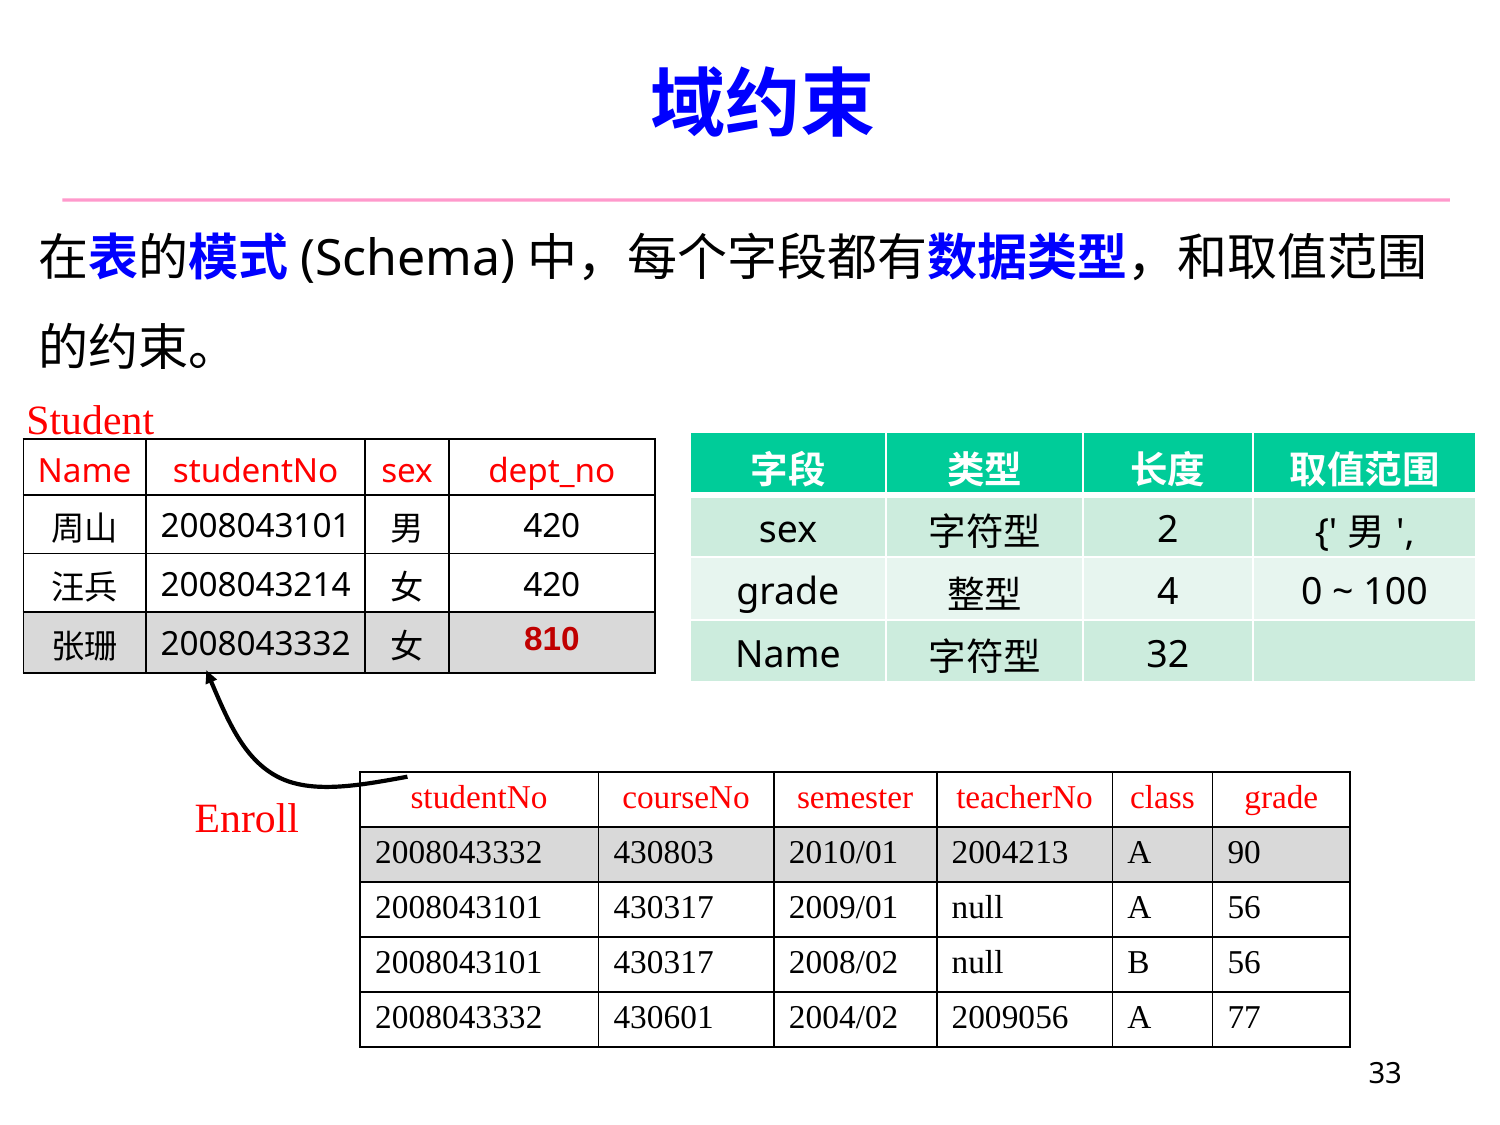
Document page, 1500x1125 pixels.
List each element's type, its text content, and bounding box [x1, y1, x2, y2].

table_cell 2008/02 [775, 938, 936, 991]
table_cell 420 [450, 554, 654, 611]
table_cell 2008043101 [147, 496, 364, 553]
table_cell 2008043101 [361, 938, 598, 991]
table_cell 4 [1084, 558, 1252, 619]
table_cell sex [691, 498, 885, 556]
table_cell 430317 [599, 938, 773, 991]
table_cell A [1113, 883, 1212, 936]
table_header 字段 [691, 433, 885, 492]
table_header teacherNo [938, 773, 1112, 826]
text_box Enroll [179, 783, 314, 848]
table_cell 430317 [599, 883, 773, 936]
text_box 域约束 [23, 48, 1500, 154]
table_cell 张珊 [24, 613, 145, 672]
table_cell 2004/02 [775, 993, 936, 1046]
table_header 类型 [887, 433, 1082, 492]
table_cell 2008043332 [361, 993, 598, 1046]
table_cell [1254, 621, 1475, 681]
table_cell 男 [366, 496, 448, 553]
table_cell 女 [366, 613, 448, 672]
table_cell 2008043332 [361, 828, 598, 881]
table_cell B [1113, 938, 1212, 991]
table_header 取值范围 [1254, 433, 1475, 492]
table_cell 810 [450, 613, 654, 672]
table_header semester [775, 773, 936, 826]
slide_number 33 [1104, 1046, 1417, 1122]
table_cell {'男', '女'} [1254, 498, 1475, 556]
table_cell 430803 [599, 828, 773, 881]
table_cell 420 [450, 496, 654, 553]
table_header dept_no [450, 440, 654, 494]
table_header grade [1213, 773, 1349, 826]
table_cell grade [691, 558, 885, 619]
table_header class [1113, 773, 1212, 826]
table_cell 2009056 [938, 993, 1112, 1046]
table_cell 女 [366, 554, 448, 611]
table_cell 整型 [887, 558, 1082, 619]
table_cell 56 [1213, 883, 1349, 936]
table_header Name [24, 440, 145, 494]
table_cell 90 [1213, 828, 1349, 881]
table_cell 字符型 [887, 621, 1082, 681]
table_cell 周山 [24, 496, 145, 553]
table_cell null [938, 883, 1112, 936]
table_cell A [1113, 828, 1212, 881]
table_cell 2009/01 [775, 883, 936, 936]
table_cell 2 [1084, 498, 1252, 556]
table_cell 0 ~ 100 [1254, 558, 1475, 619]
text_box [205, 670, 408, 788]
table_cell Name [691, 621, 885, 681]
table_cell 56 [1213, 938, 1349, 991]
table_cell 字符型 [887, 498, 1082, 556]
table_cell 2008043214 [147, 554, 364, 611]
table_cell 汪兵 [24, 554, 145, 611]
table_cell 2004213 [938, 828, 1112, 881]
table_header sex [366, 440, 448, 494]
text_box 在表的模式(Schema)中，每个字段都有数据类型，和取值范围的约束。 [23, 188, 1447, 383]
table_cell 2008043101 [361, 883, 598, 936]
table_cell 32 [1084, 621, 1252, 681]
table_cell 2008043332 [147, 613, 364, 672]
table_header studentNo [147, 440, 364, 494]
table_cell 2010/01 [775, 828, 936, 881]
text_box Student [11, 385, 287, 450]
table_header studentNo [361, 773, 598, 826]
table_header 长度 [1084, 433, 1252, 492]
table_header courseNo [599, 773, 773, 826]
table_cell null [938, 938, 1112, 991]
table_cell A [1113, 993, 1212, 1046]
table_cell 430601 [599, 993, 773, 1046]
table_cell 77 [1213, 993, 1349, 1046]
